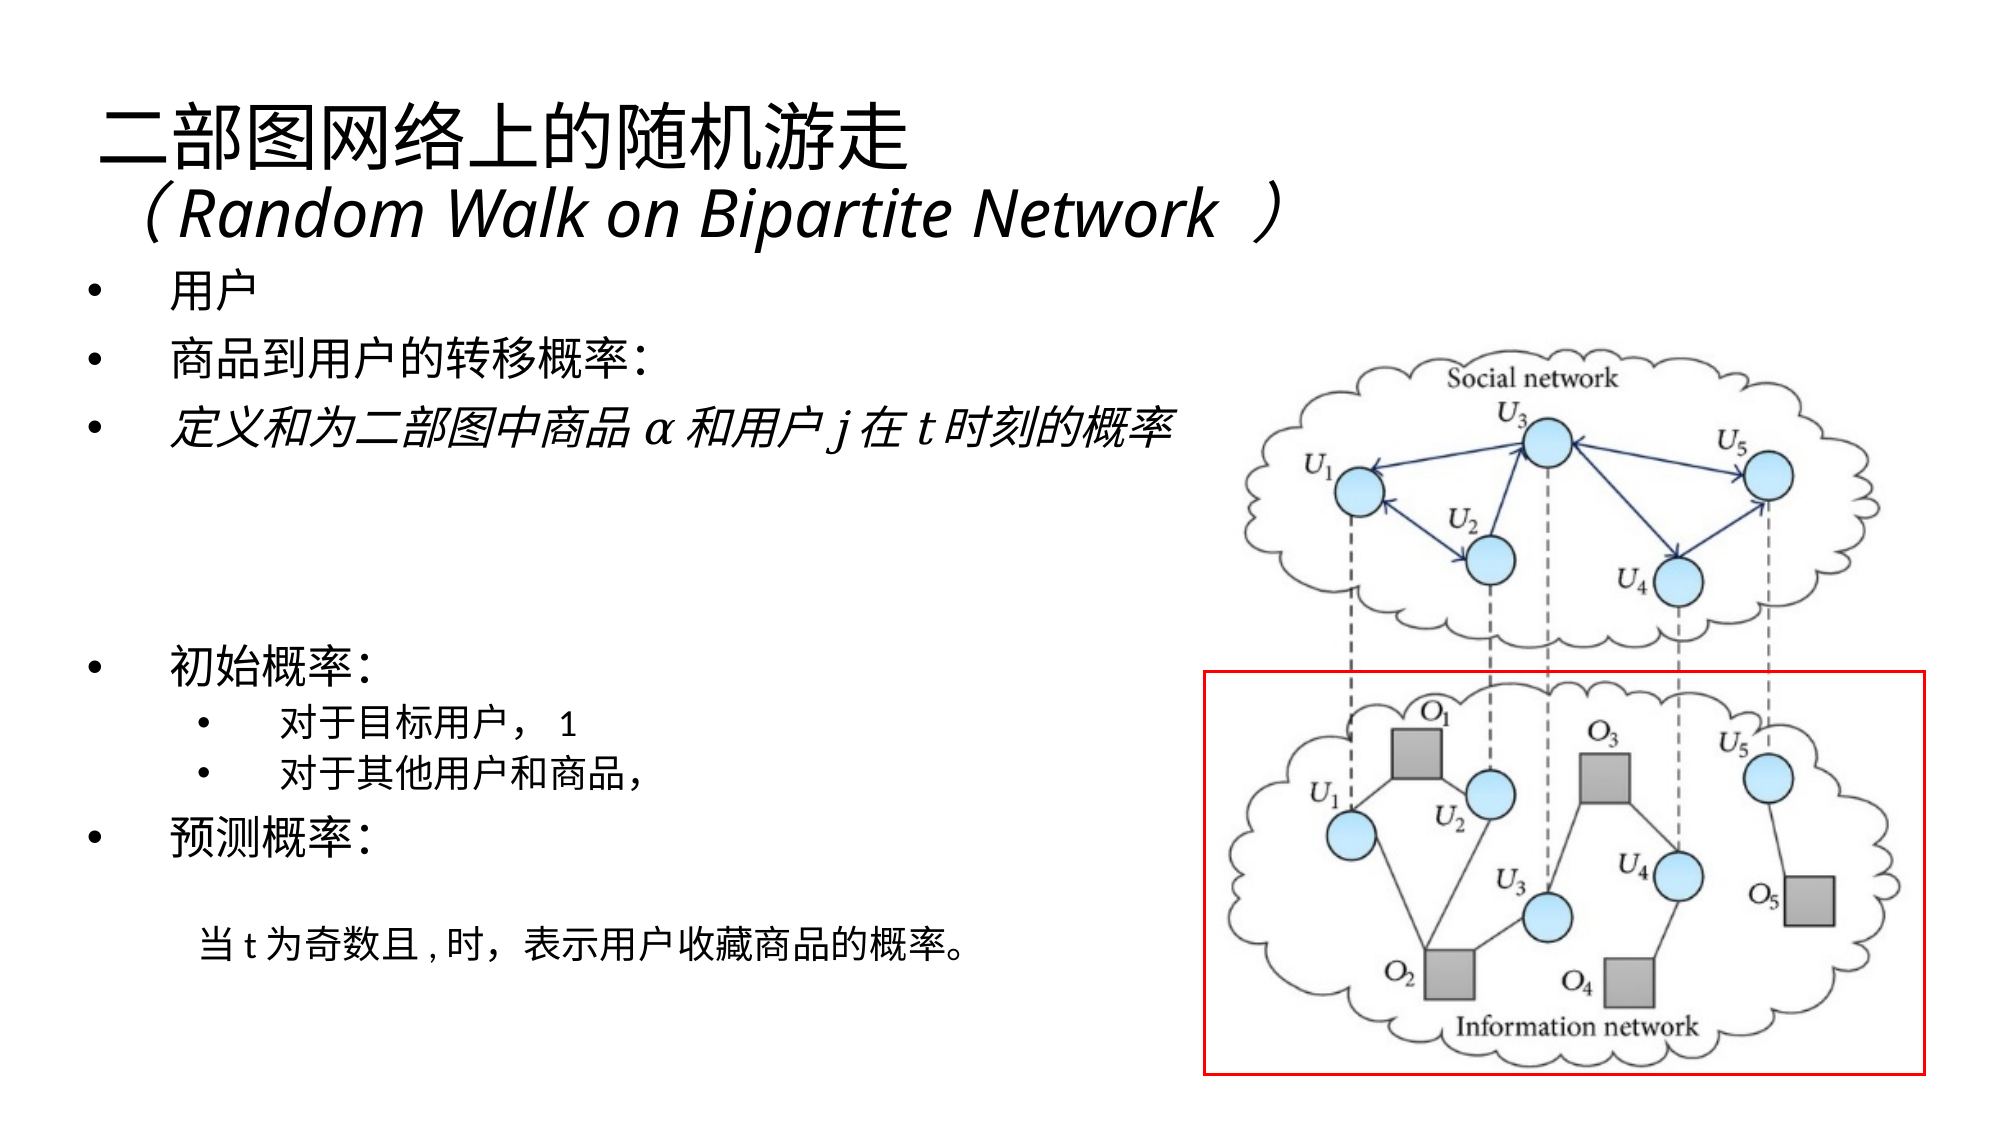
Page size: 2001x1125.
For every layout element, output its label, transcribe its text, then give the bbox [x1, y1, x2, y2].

picture [1204, 325, 1925, 1092]
title 二部图网络上的随机游走 （Random Walk on Bipartite Network ） [81, 22, 1355, 260]
